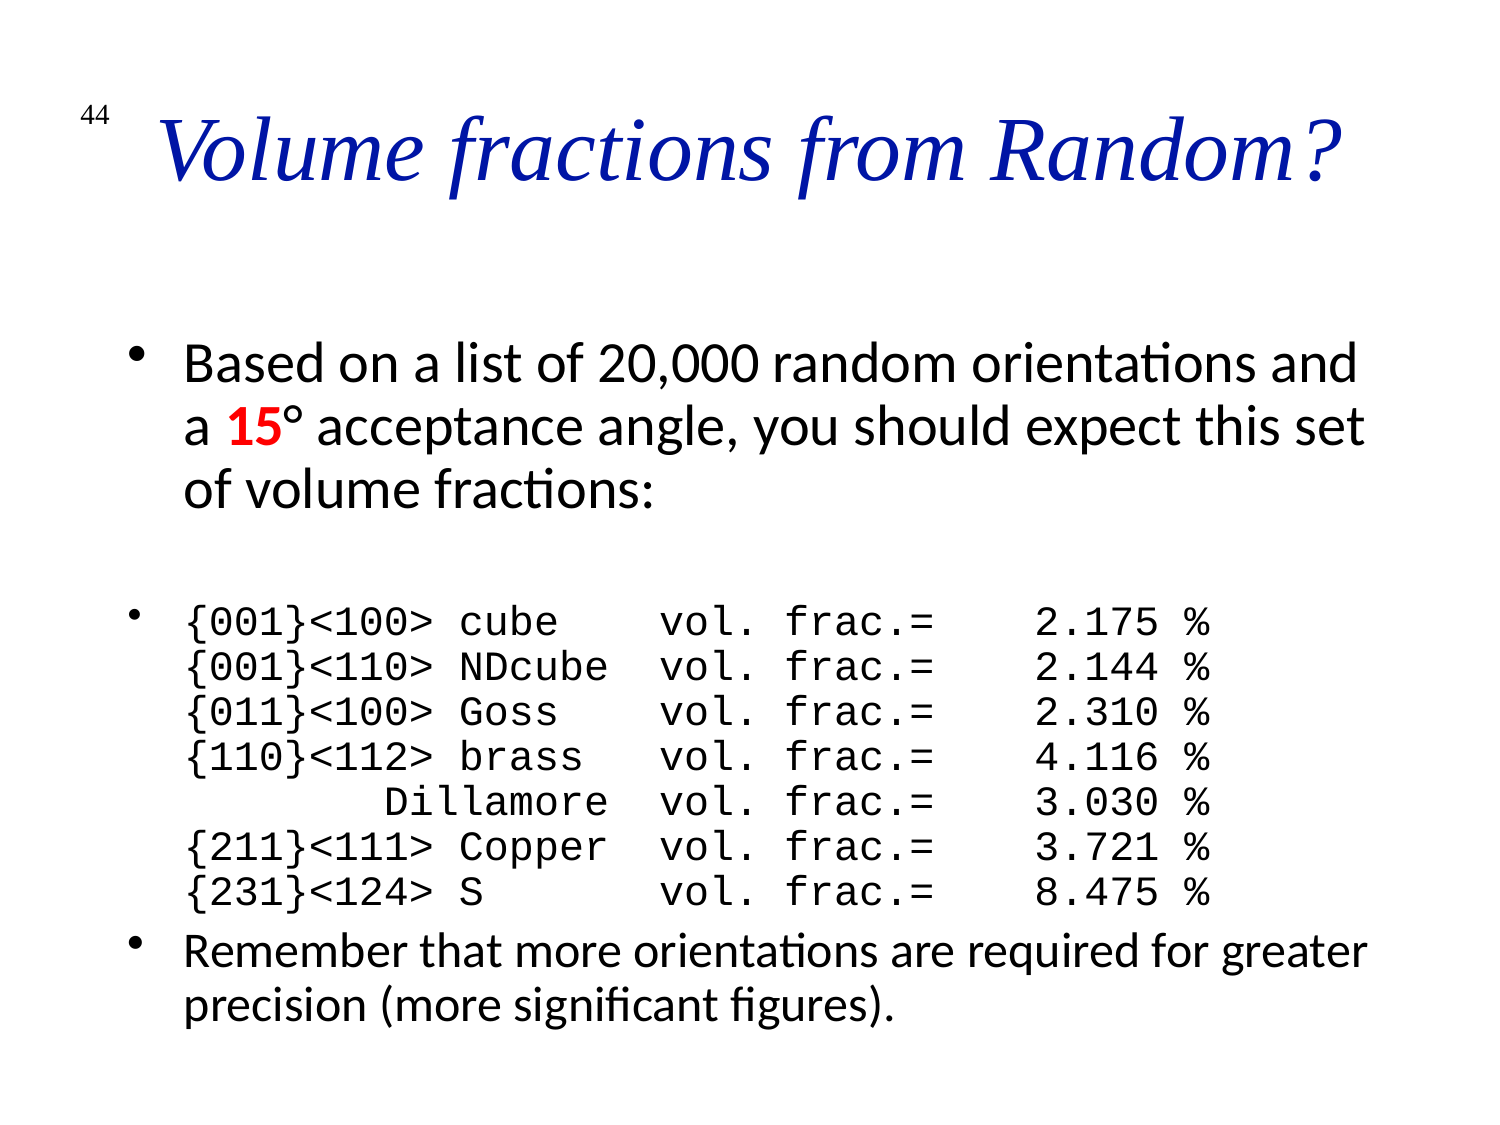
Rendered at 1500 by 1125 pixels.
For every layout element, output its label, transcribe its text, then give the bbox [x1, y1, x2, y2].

slide_number 44 [37, 87, 112, 163]
list Based on a list of 20,000 random orientations and a 15° acceptance angle, you should expect this set of volume fractions: {001}<100> cube vol. frac.= 2.175 % {001}<110> NDcube vol. frac.= 2.144 % {011}<100> Goss vol. frac.= 2.310 % {110}<112> brass vol. frac.= 4.116 % Dillamore vol. frac.= 3.030 % {211}<111> Copper vol. frac.= 3.721 % {231}<124> S vol. frac.= 8.475 % Remember that more orientations are required for greater precision (more significant figures). [112, 324, 1388, 1001]
title Volume fractions from Random? [112, 49, 1388, 238]
